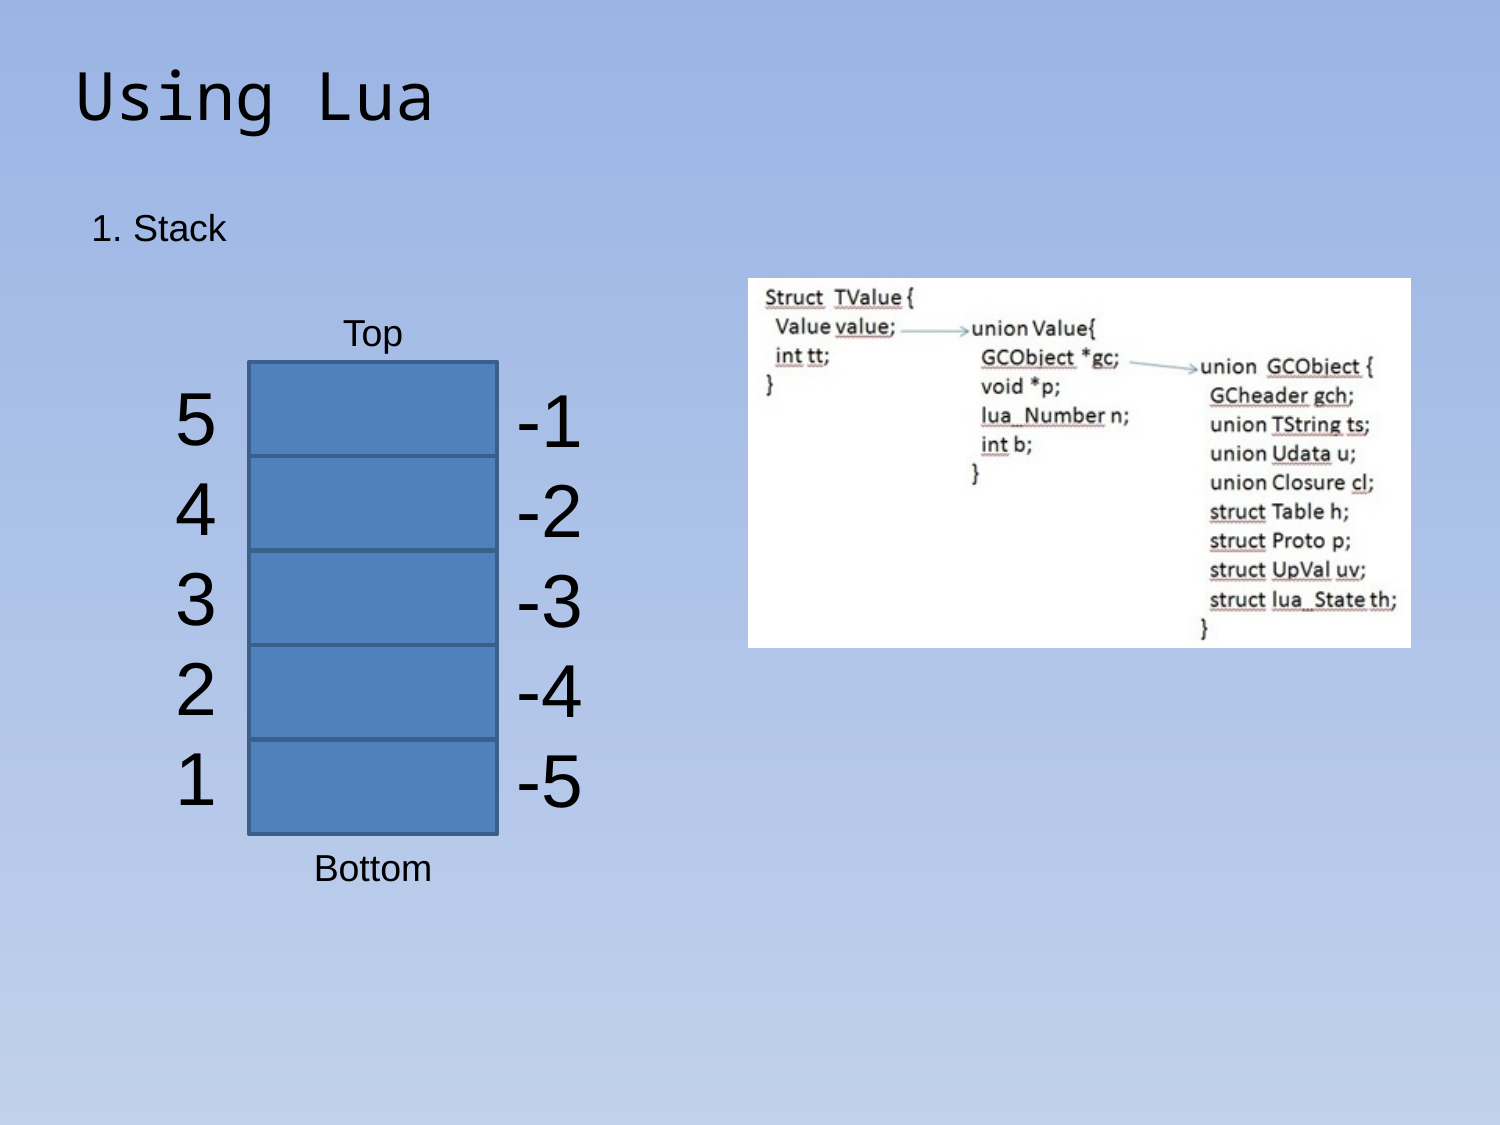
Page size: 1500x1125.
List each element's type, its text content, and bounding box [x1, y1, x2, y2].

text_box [40, 361, 693, 835]
text_box Bottom [225, 843, 521, 896]
text_box Top [302, 301, 444, 360]
text_box Using Lua [61, 46, 451, 142]
text_box 1. Stack [76, 196, 1424, 256]
picture [747, 278, 1411, 648]
